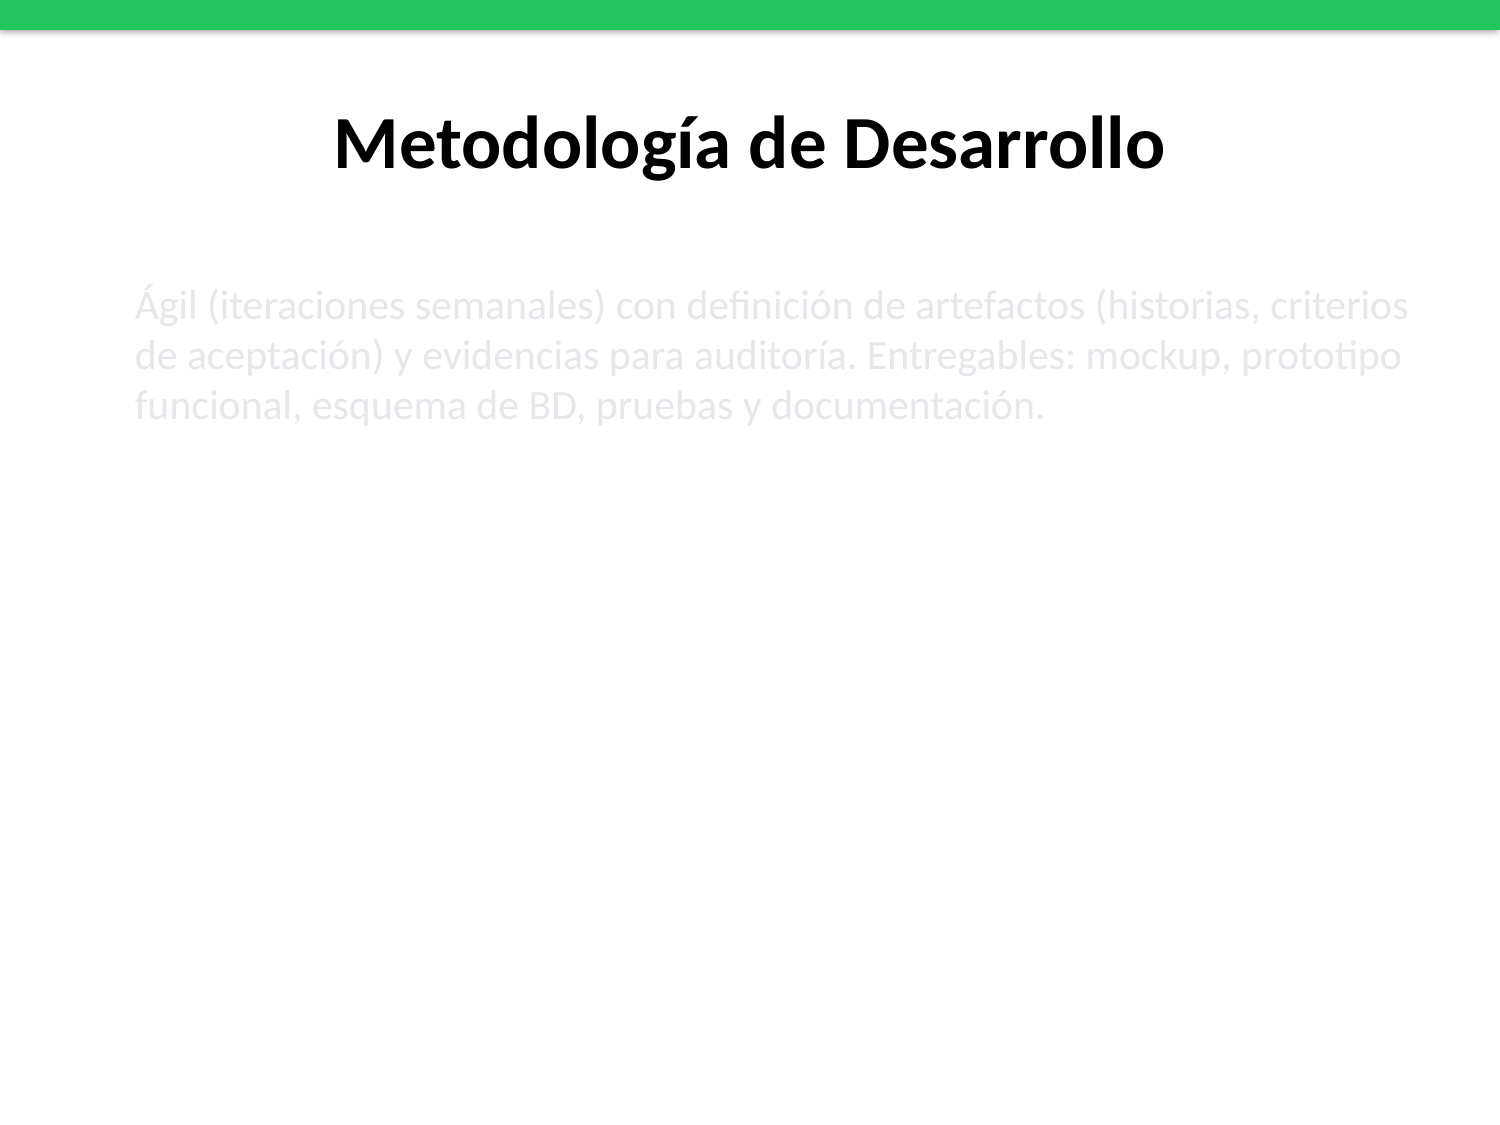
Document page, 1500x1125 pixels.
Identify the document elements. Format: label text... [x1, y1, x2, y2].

title Metodología de Desarrollo [75, 45, 1425, 233]
text_box [0, 0, 1500, 31]
text_box Ágil (iteraciones semanales) con definición de artefactos (historias, criterios de aceptación) y evidencias para auditoría. Entregables: mockup, prototipo funcional, esquema de BD, pruebas y documentación. [119, 270, 1440, 435]
